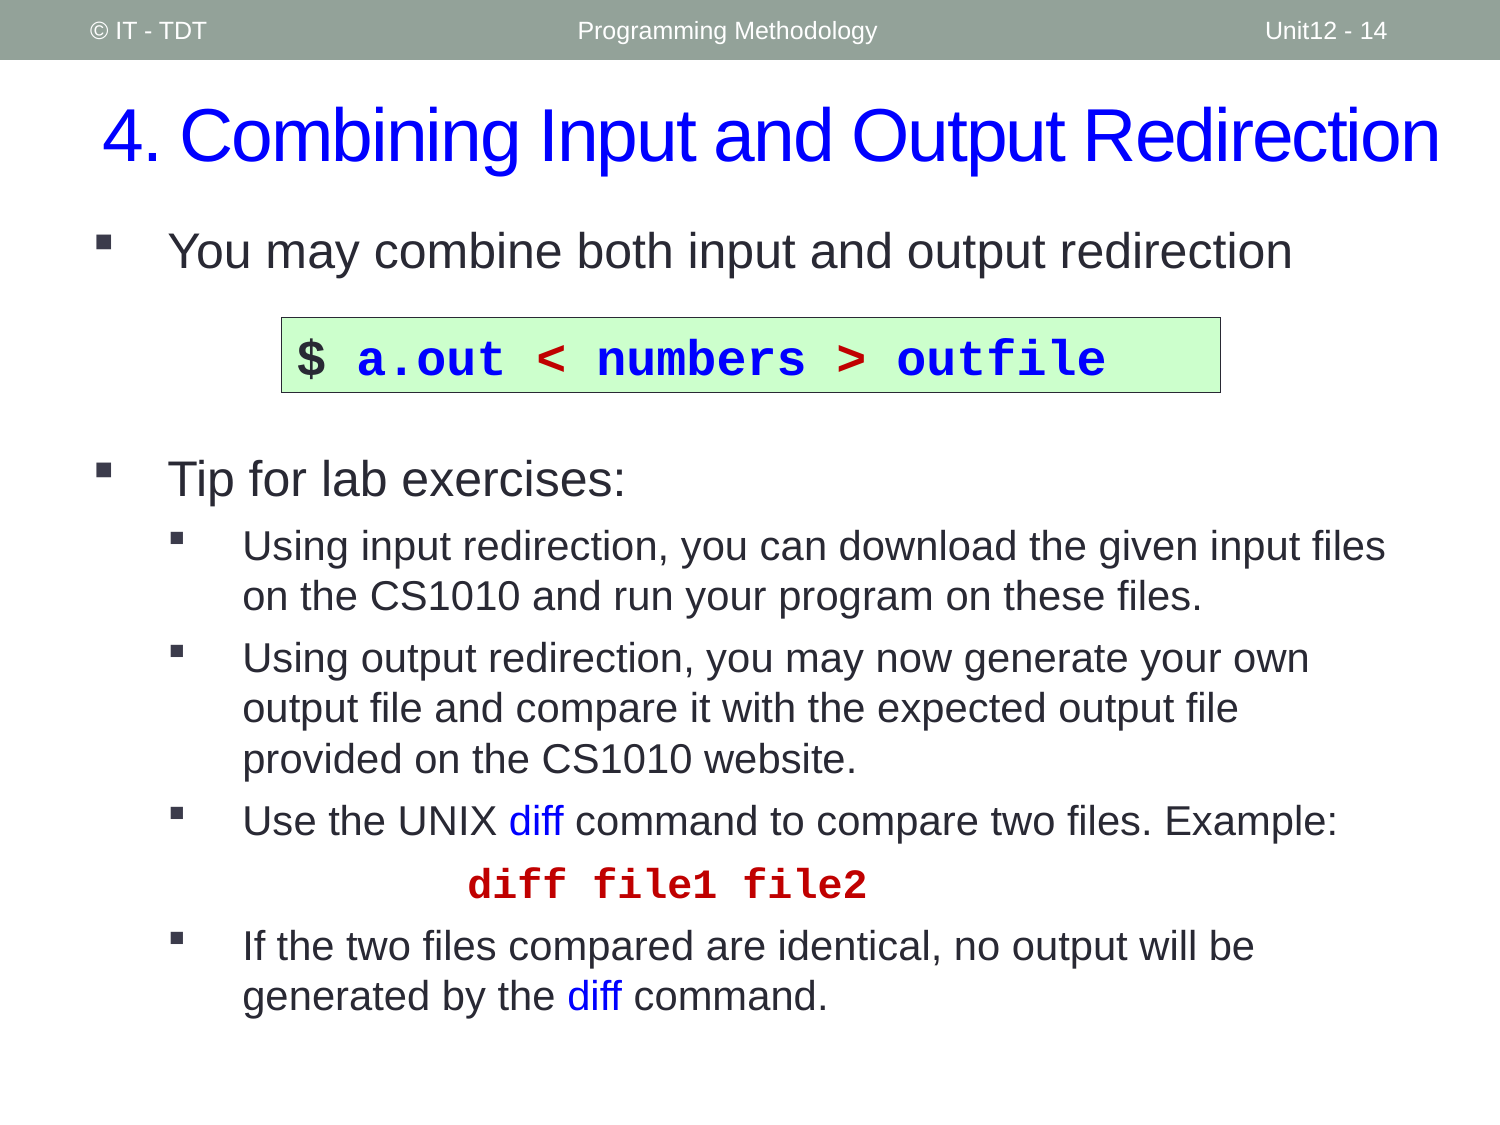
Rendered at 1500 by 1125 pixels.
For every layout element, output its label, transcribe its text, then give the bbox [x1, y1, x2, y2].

text_box You may combine both input and output redirection [77, 211, 1425, 310]
text_box Tip for lab exercises: Using input redirection, you can download the given input files on the CS1010 and run your program on these files. Using output redirection, you may now generate your own output file and compare it with the expected output file provided on the CS1010 website. Use the UNIX diff command to compare two files. Example: diff file1 file2 If the two files compared are identical, no output will be generated by the diff command. [77, 438, 1425, 1044]
footer Programming Methodology [562, 3, 1238, 57]
slide_number © IT - TDT [75, 3, 550, 57]
text_box $ a.out < numbers > outfile [281, 317, 1221, 393]
title 4. Combining Input and Output Redirection [87, 62, 1463, 200]
slide_number Unit12 - 14 [1250, 3, 1425, 57]
